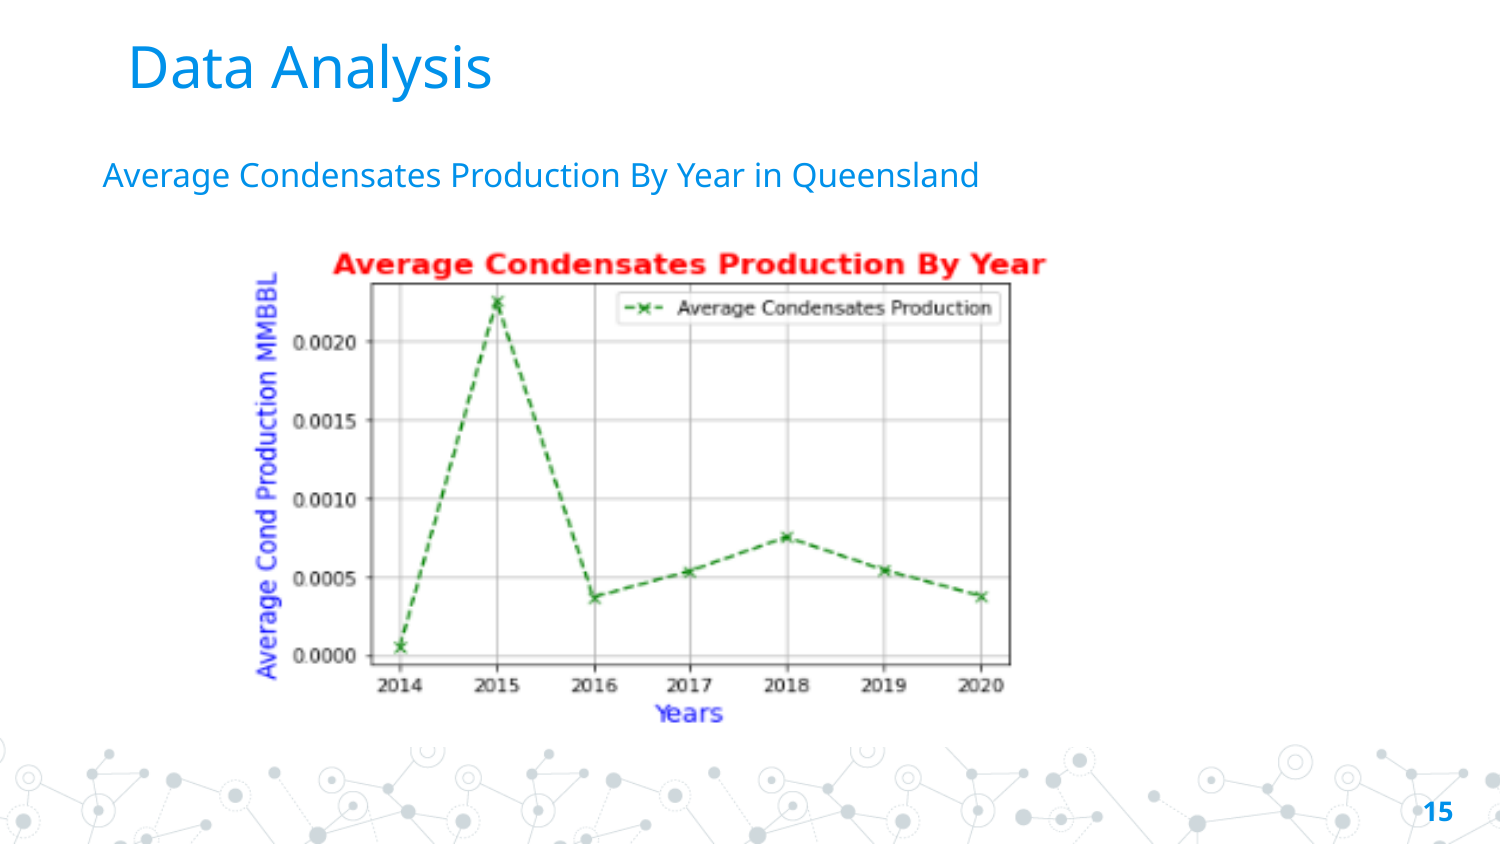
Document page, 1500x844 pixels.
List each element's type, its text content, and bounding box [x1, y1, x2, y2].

picture [0, 0, 1500, 844]
text_box Average Condensates Production By Year in Queensland [87, 146, 1038, 210]
title Data Analysis [112, 0, 1355, 116]
slide_number 15 [1378, 779, 1469, 844]
